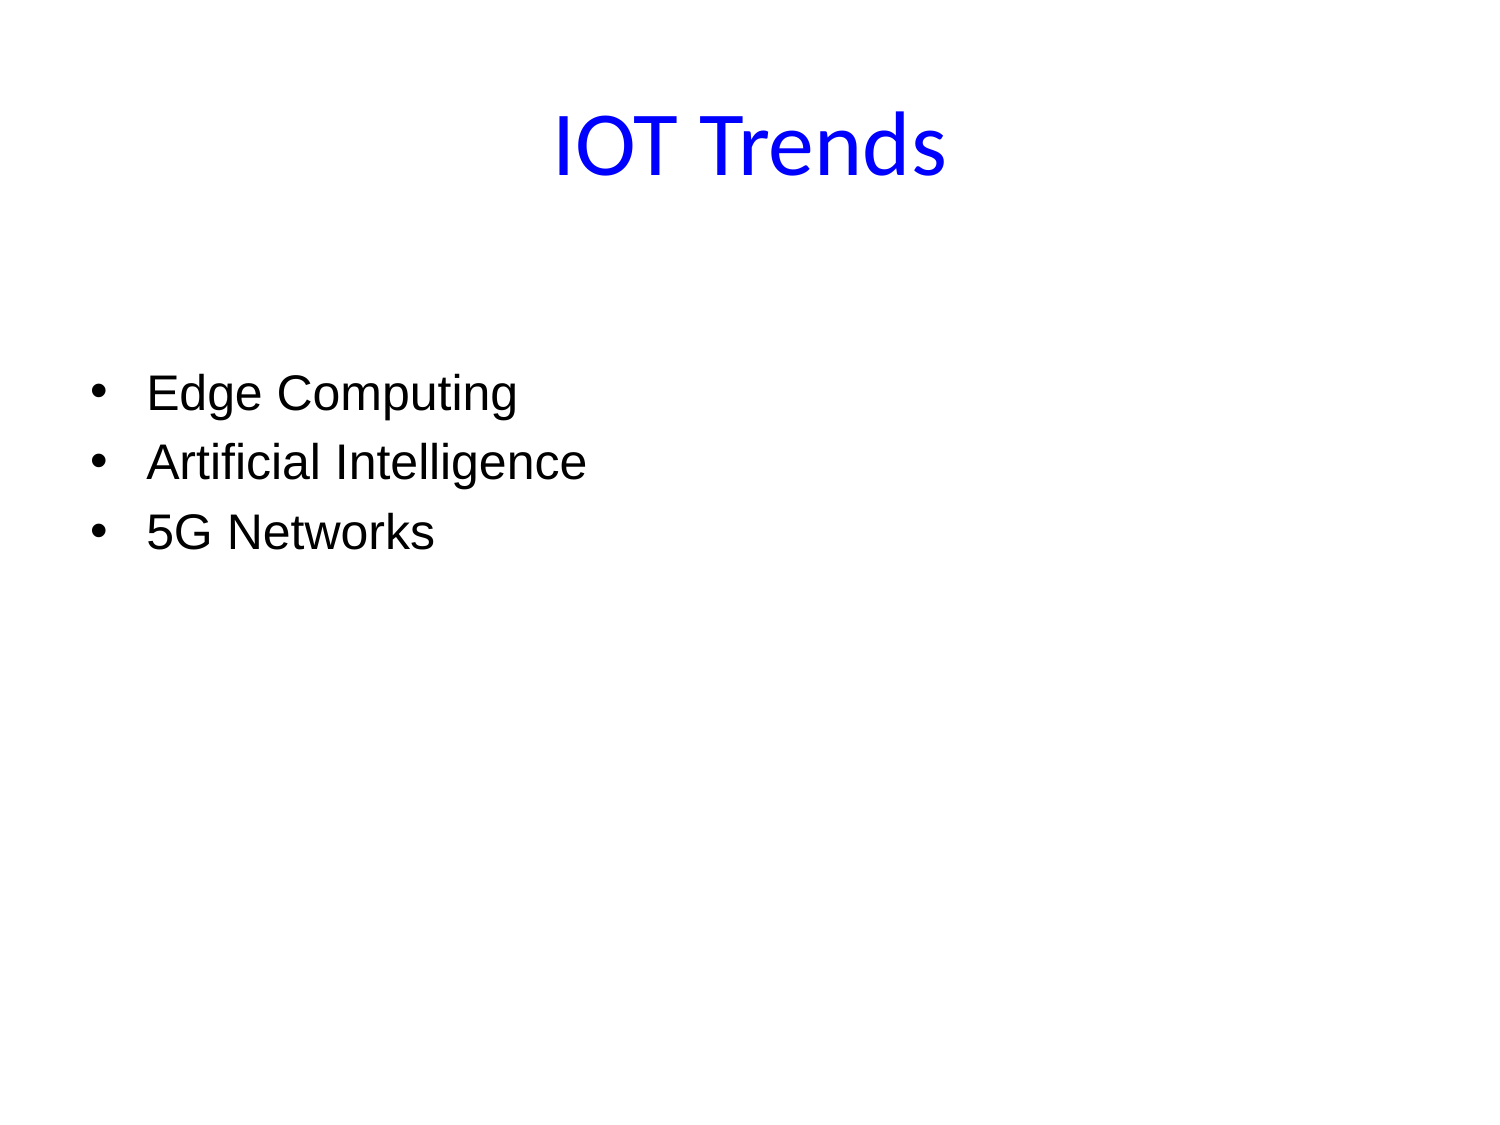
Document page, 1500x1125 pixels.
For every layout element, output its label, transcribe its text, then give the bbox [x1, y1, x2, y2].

title IOT Trends [75, 45, 1425, 233]
list Edge Computing Artificial Intelligence 5G Networks [75, 262, 1425, 1005]
